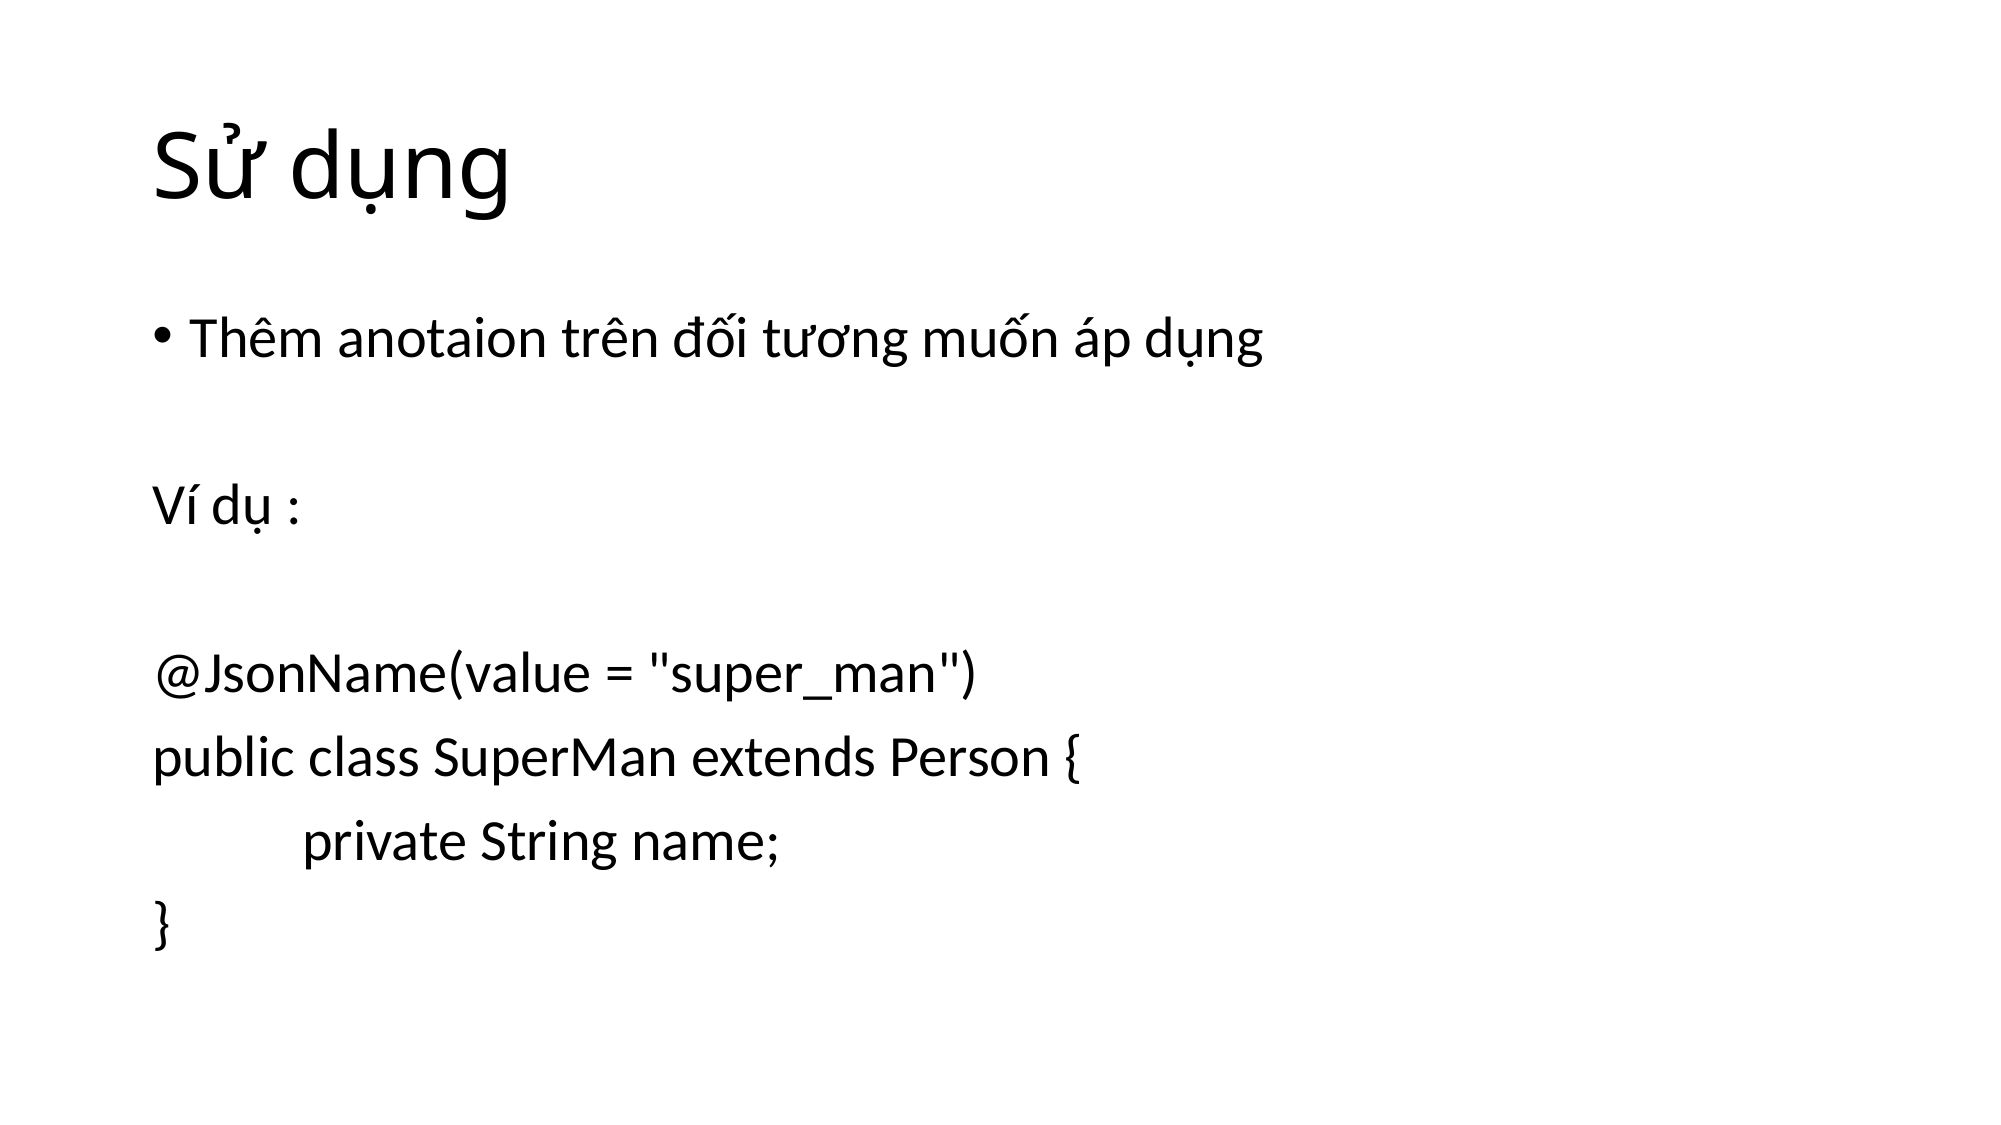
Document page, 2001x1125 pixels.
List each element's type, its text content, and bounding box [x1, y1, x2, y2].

title Sử dụng [137, 59, 1863, 278]
list Thêm anotaion trên đối tương muốn áp dụng Ví dụ : @JsonName(value = "super_man") public class SuperMan extends Person { private String name; } [137, 299, 1863, 1014]
